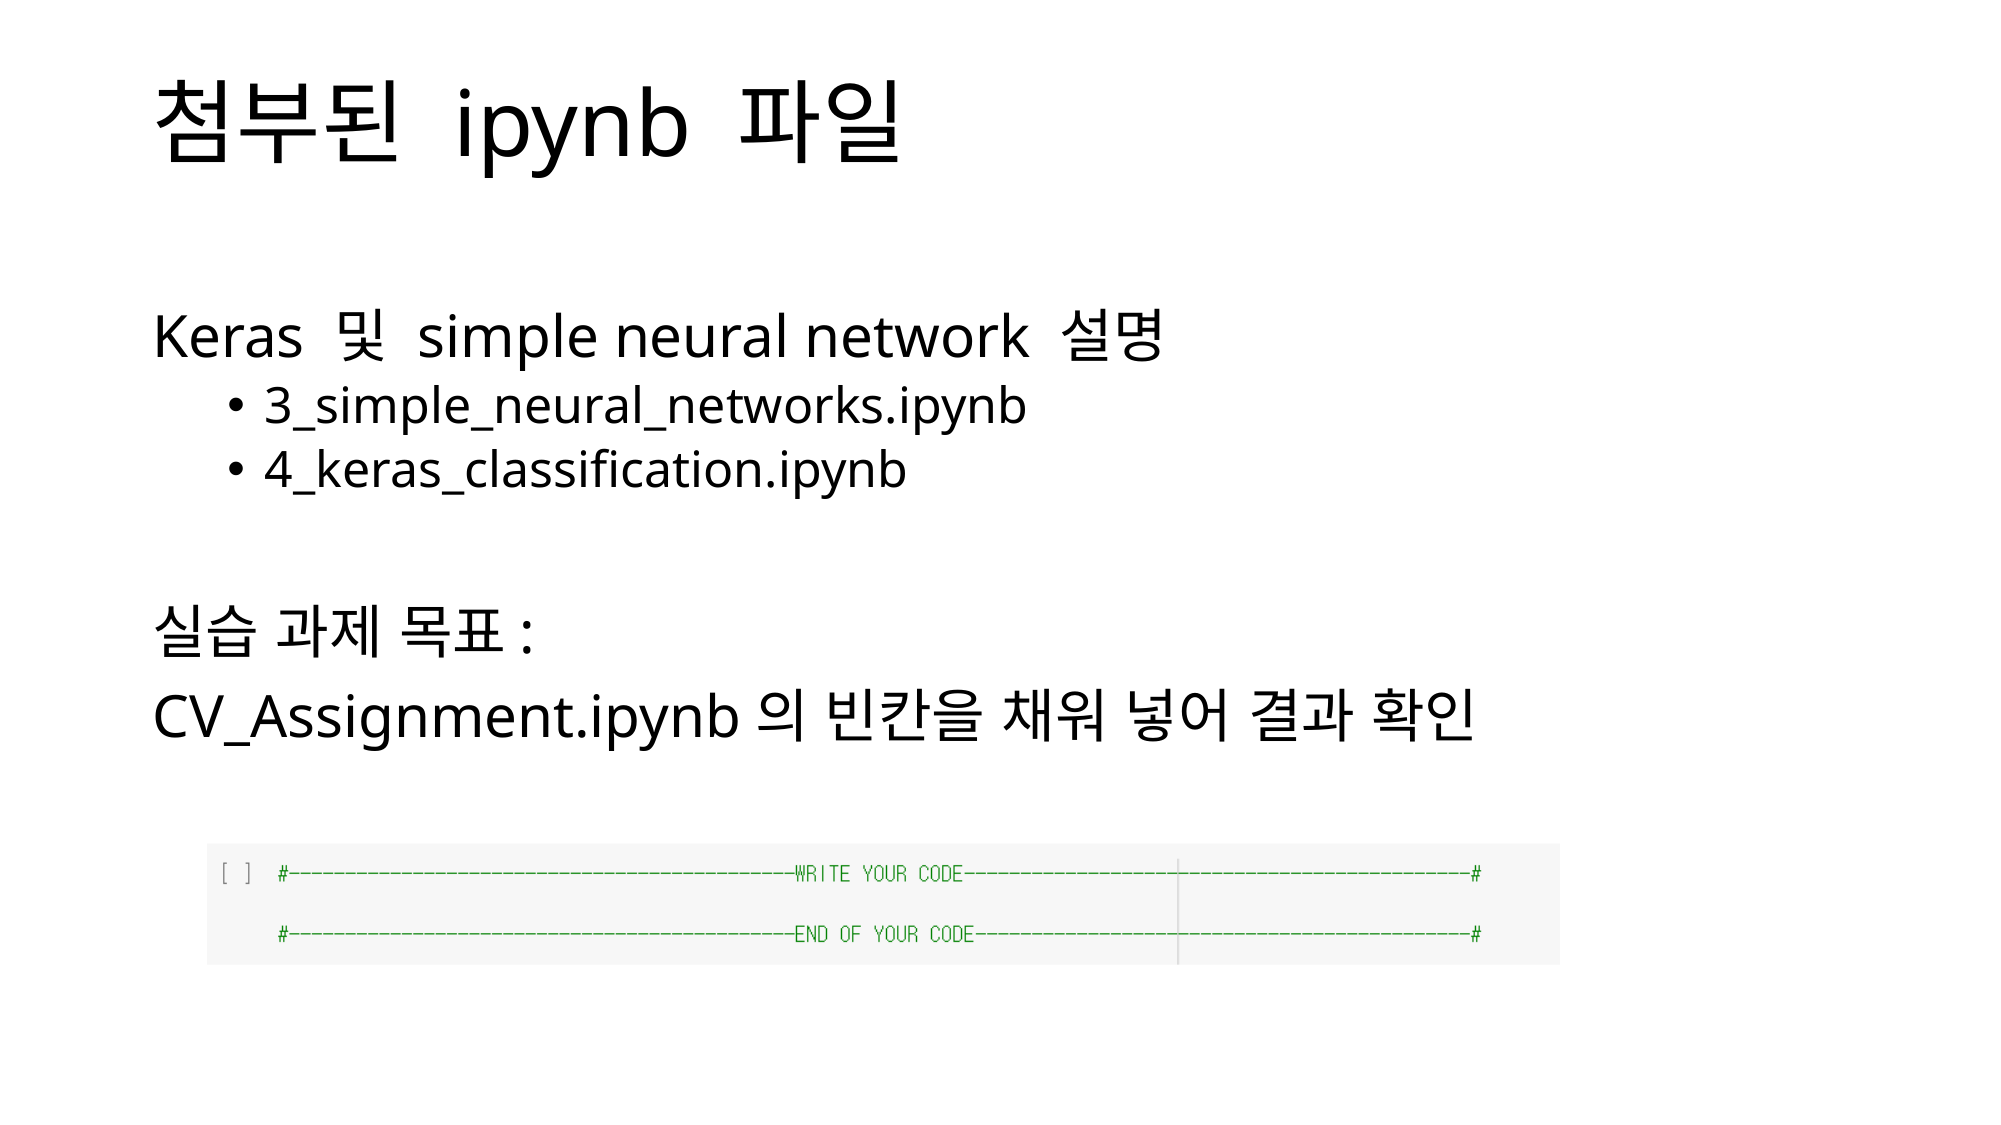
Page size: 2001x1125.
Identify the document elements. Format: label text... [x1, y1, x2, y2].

list Keras 및 simple neural network 설명 3_simple_neural_networks.ipynb 4_keras_classification.ipynb 실습 과제 목표: CV_Assignment.ipynb의 빈칸을 채워 넣어 결과 확인 [137, 299, 1863, 1014]
title 첨부된 ipynb 파일 [137, 59, 1863, 195]
picture [206, 840, 1560, 985]
